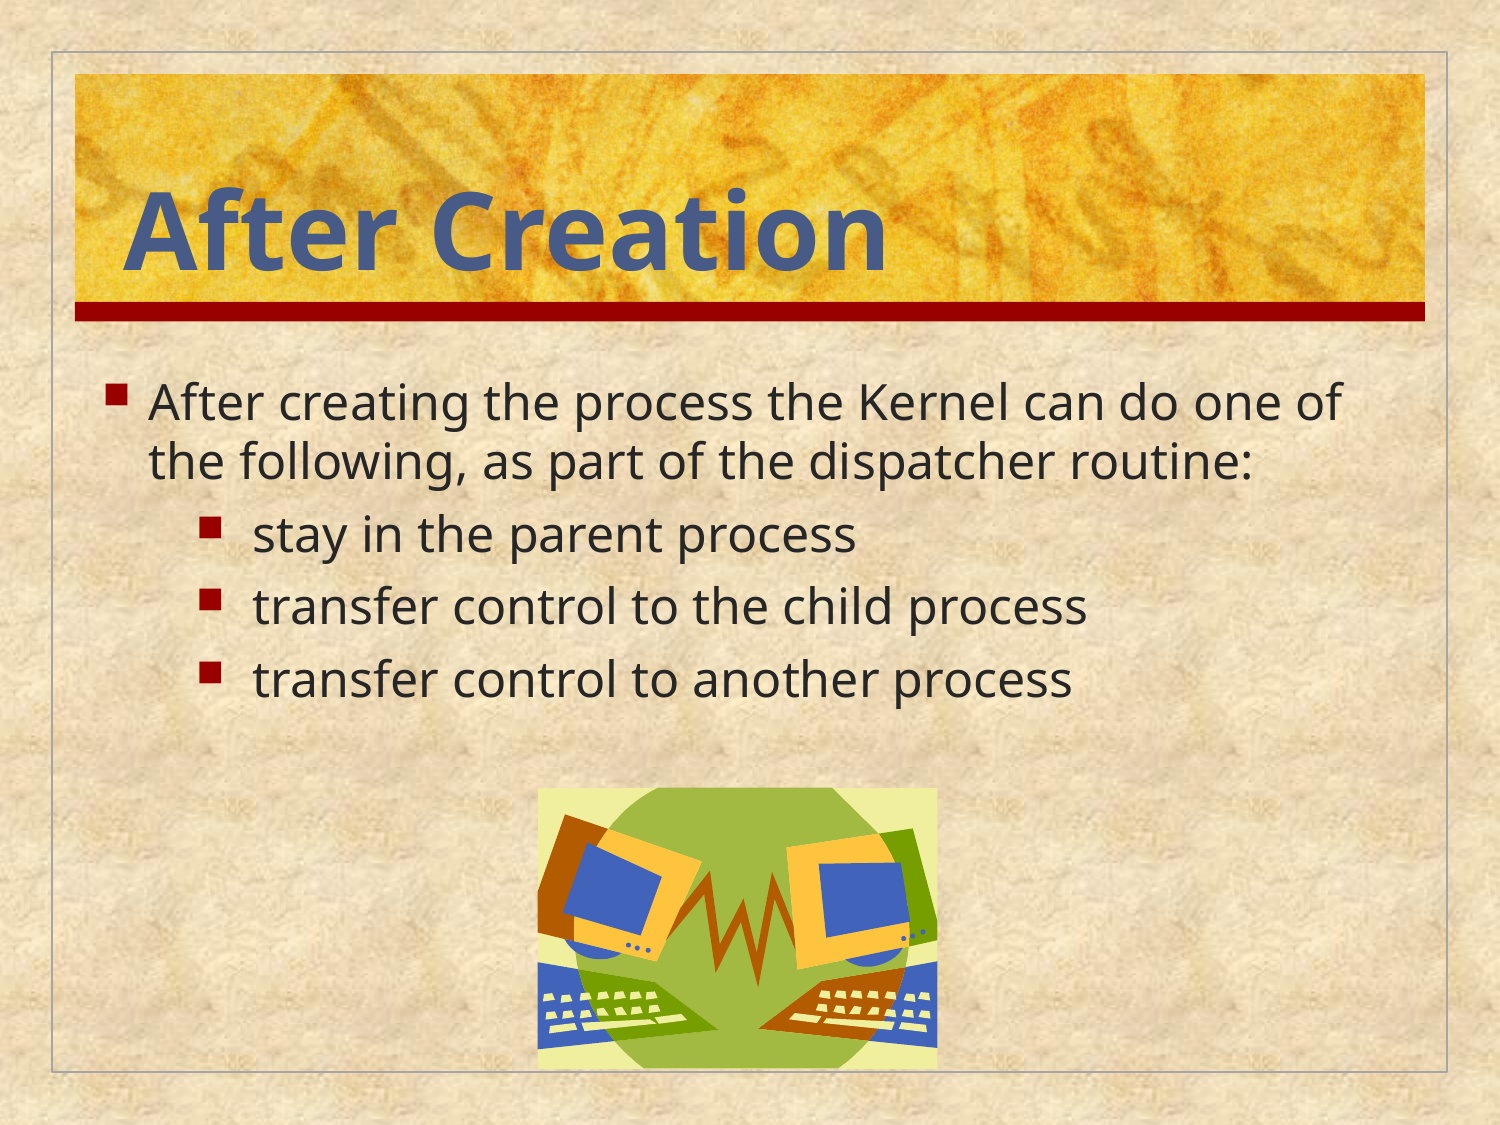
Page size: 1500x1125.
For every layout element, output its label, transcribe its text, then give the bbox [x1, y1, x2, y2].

list After creating the process the Kernel can do one of the following, as part of the dispatcher routine: stay in the parent process transfer control to the child process transfer control to another process [87, 362, 1400, 1038]
title After Creation [108, 74, 1392, 292]
picture [0, 0, 1500, 1125]
